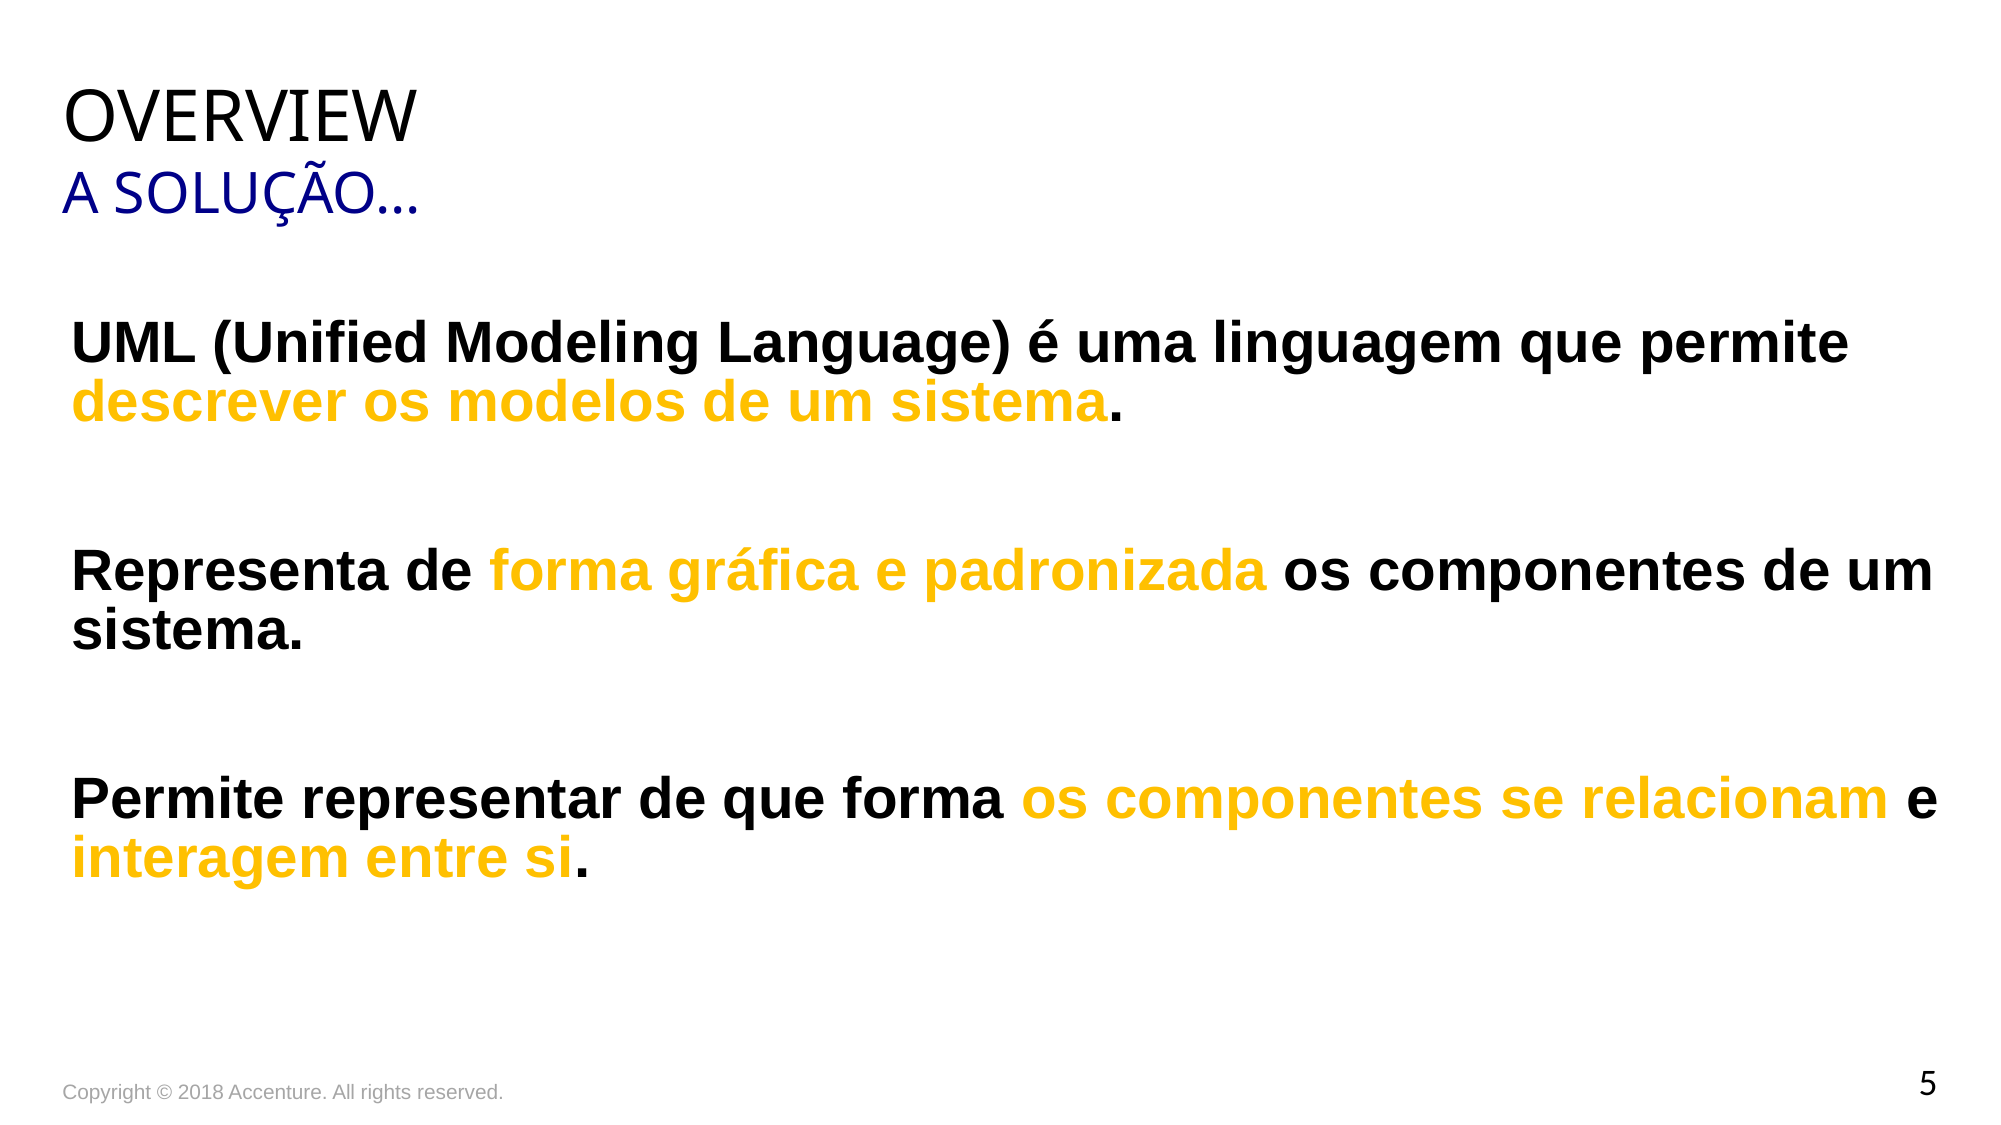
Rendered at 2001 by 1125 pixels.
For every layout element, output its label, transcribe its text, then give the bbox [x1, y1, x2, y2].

title Overview A Solução... [62, 62, 1938, 225]
text_box UML (Unified Modeling Language) é uma linguagem que permite descrever os modelos de um sistema. Representa de forma gráfica e padronizada os componentes de um sistema. Permite representar de que forma os componentes se relacionam e interagem entre si. [62, 299, 1968, 1070]
text_box Copyright © 2018 Accenture. All rights reserved. [62, 1070, 1000, 1104]
text_box 5 [1887, 1070, 1938, 1104]
